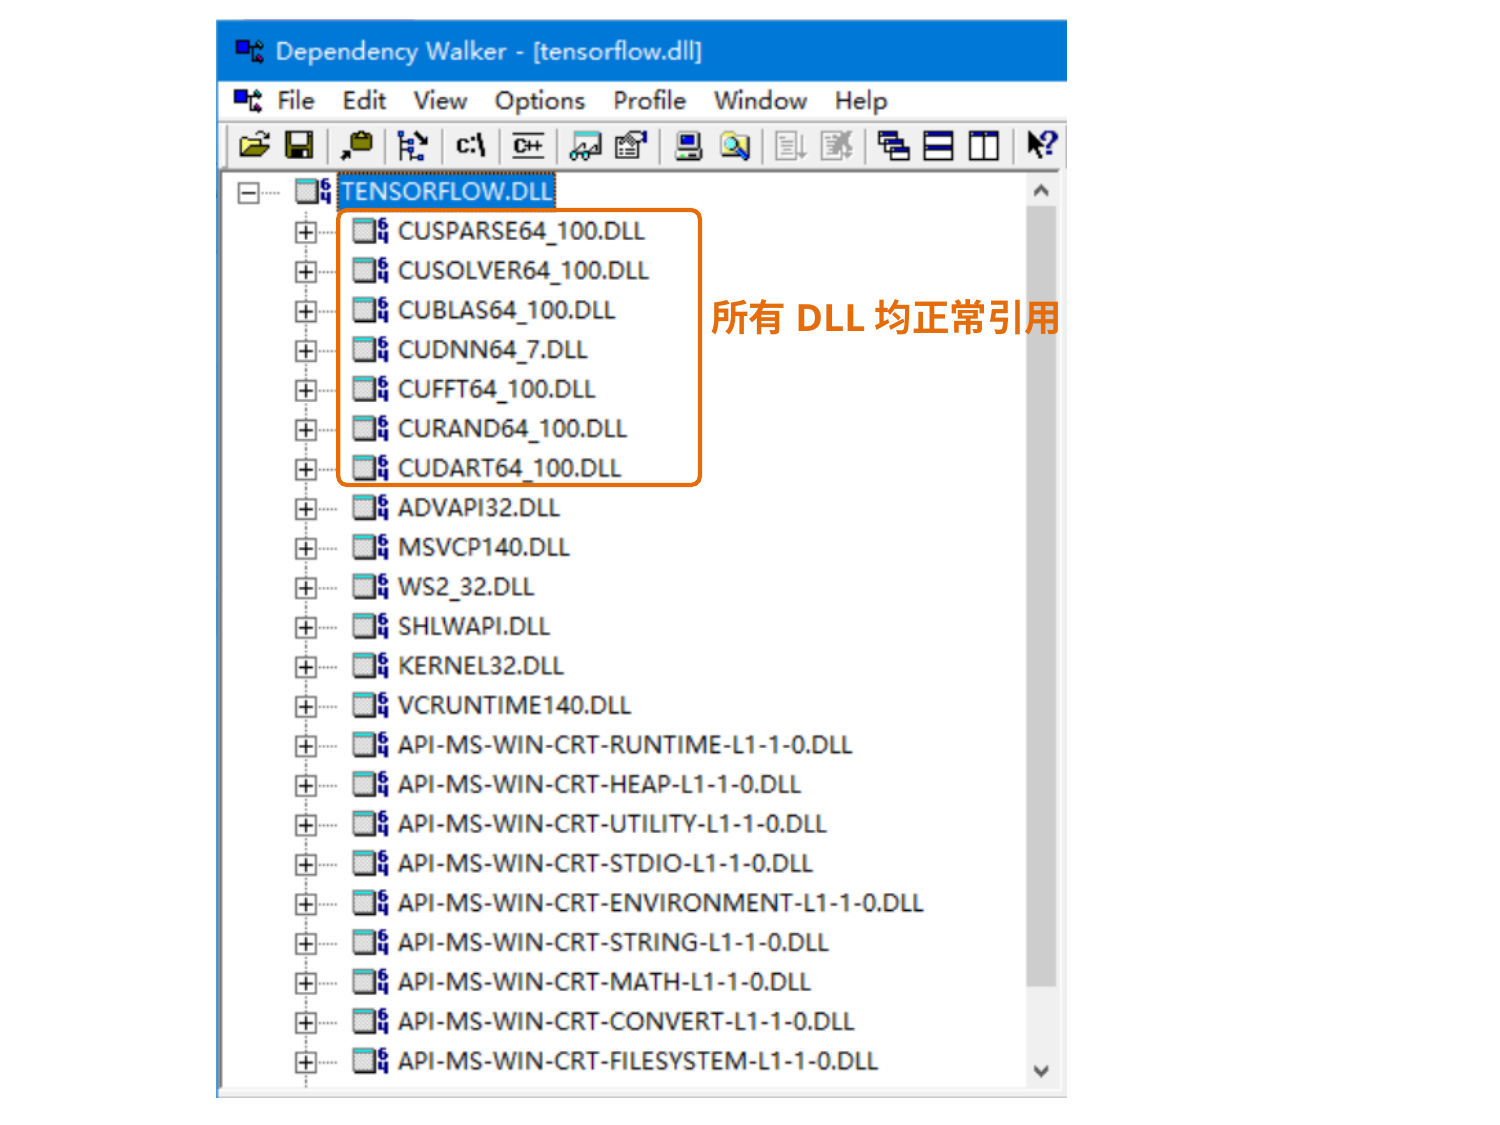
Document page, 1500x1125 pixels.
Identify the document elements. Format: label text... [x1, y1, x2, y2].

picture [215, 18, 1067, 1098]
text_box 所有DLL均正常引用 [1072, 286, 1077, 347]
